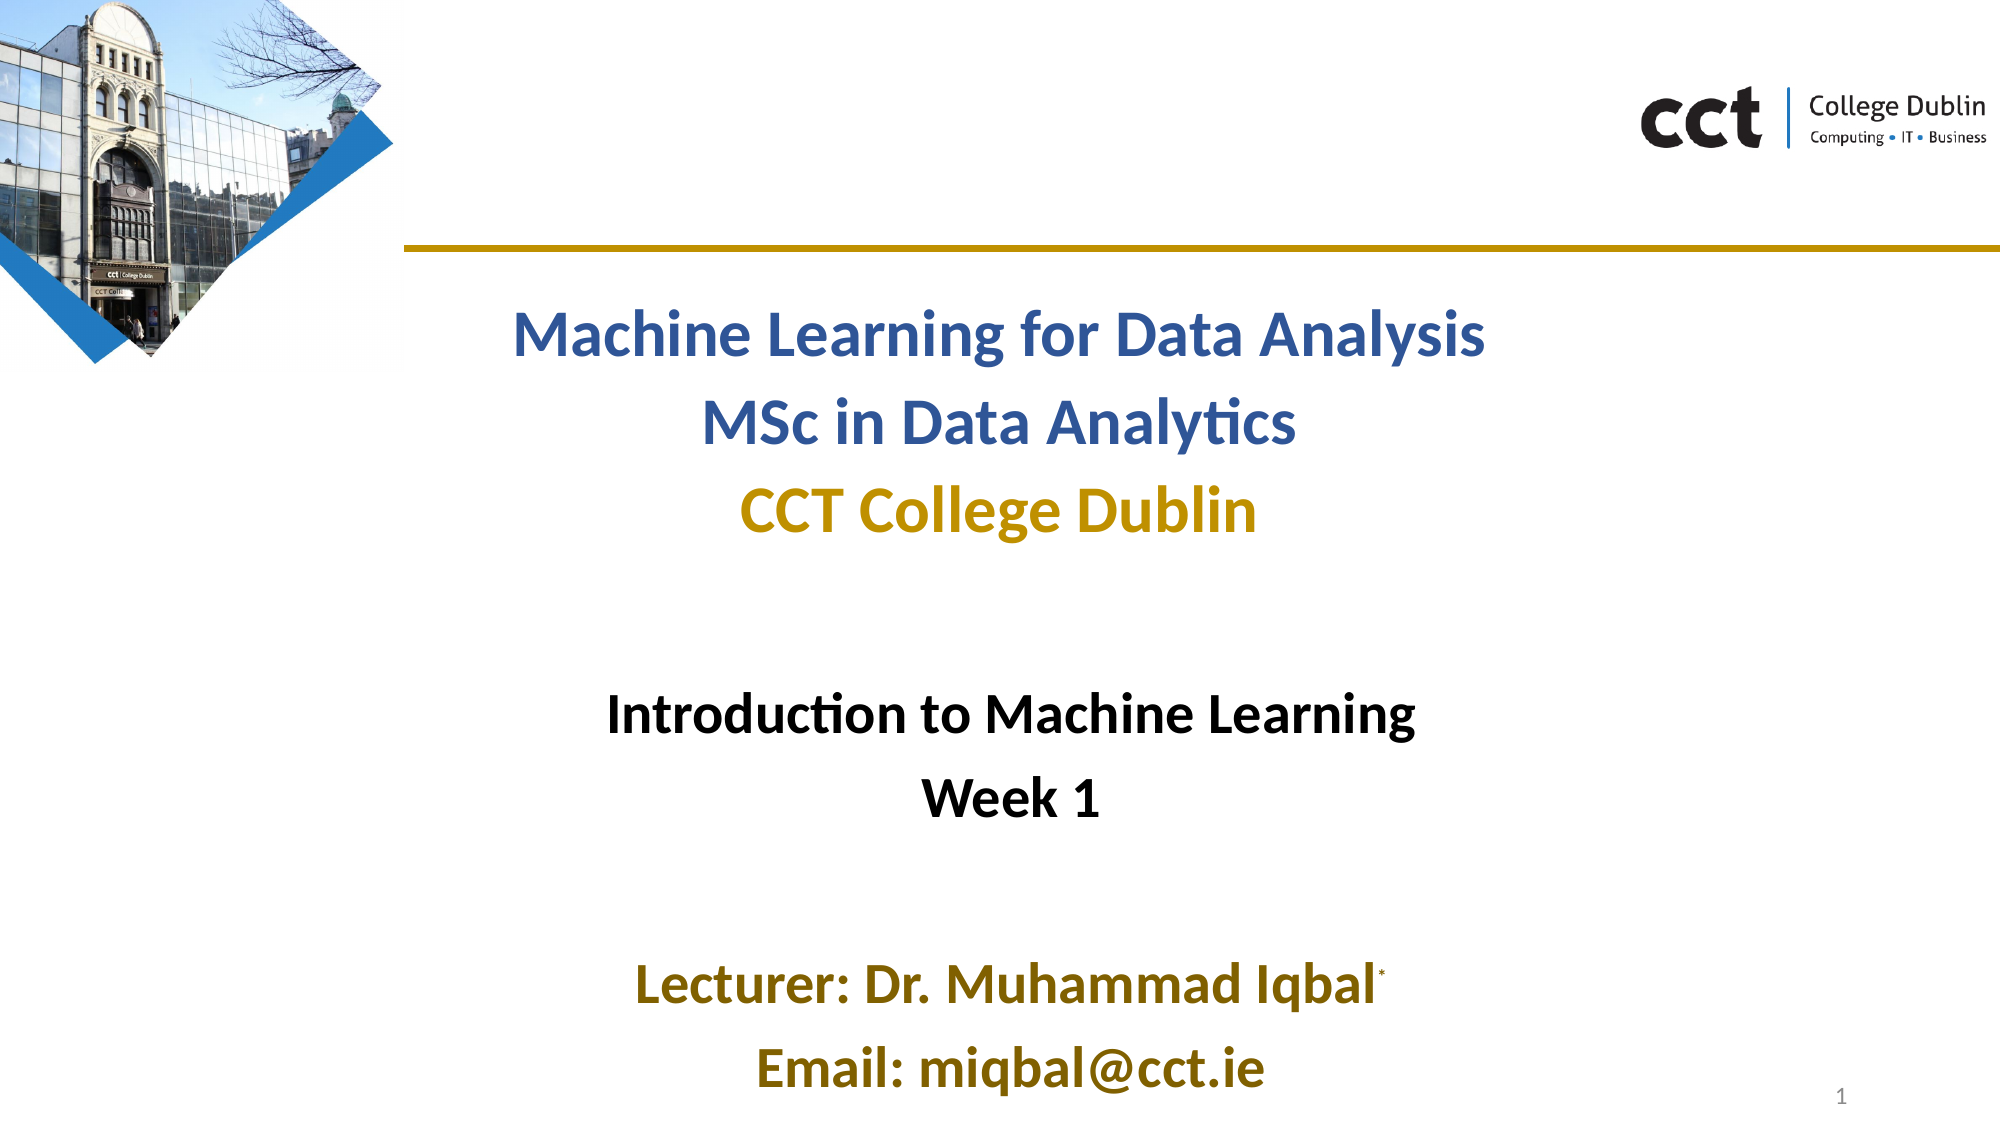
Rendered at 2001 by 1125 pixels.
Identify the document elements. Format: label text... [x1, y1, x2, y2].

slide_number 1 [1412, 1064, 1863, 1125]
picture [1638, 71, 1996, 166]
subtitle Lecturer: Dr. Muhammad Iqbal* Email: miqbal@cct.ie [261, 945, 1762, 1125]
text_box Introduction to Machine Learning Week 1 [261, 675, 1761, 855]
title Machine Learning for Data Analysis MSc in Data Analytics CCT College Dublin [238, 260, 1762, 554]
picture [0, 0, 404, 372]
